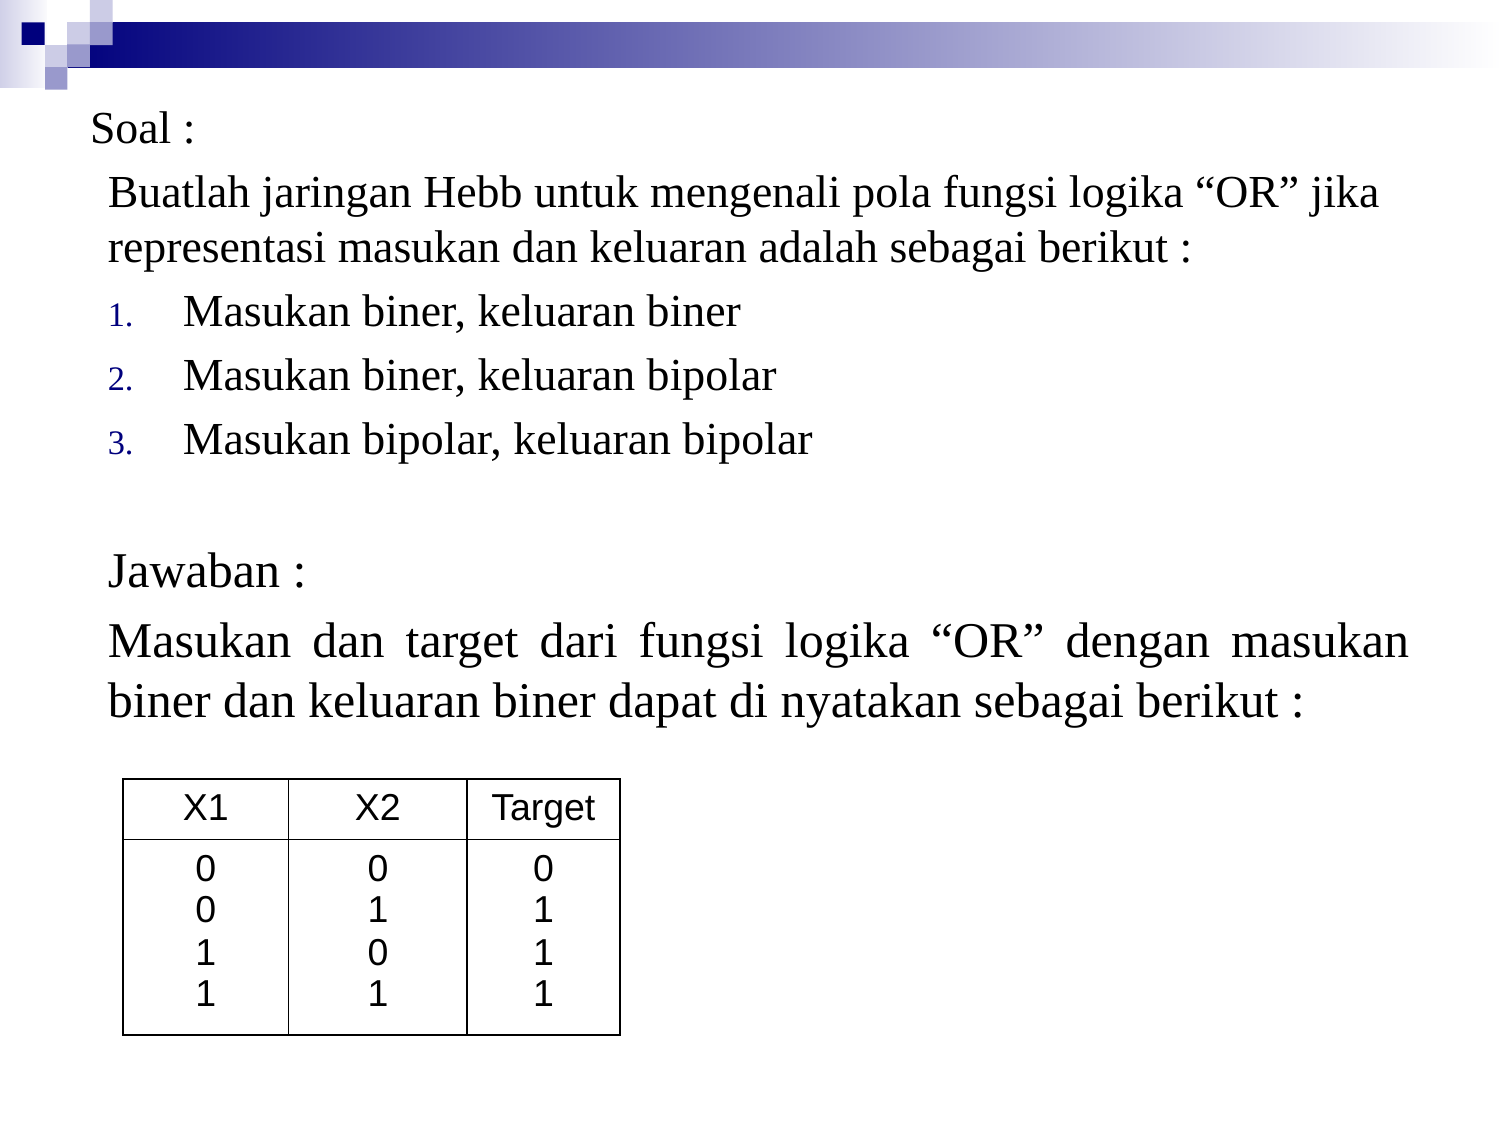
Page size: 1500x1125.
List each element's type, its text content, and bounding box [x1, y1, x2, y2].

table_header Target [468, 780, 619, 839]
table_header X1 [124, 780, 288, 839]
list Soal : Buatlah jaringan Hebb untuk mengenali pola fungsi logika “OR” jika representasi masukan dan keluaran adalah sebagai berikut : Masukan biner, keluaran biner Masukan biner, keluaran bipolar Masukan bipolar, keluaran bipolar Jawaban : Masukan dan target dari fungsi logika “OR” dengan masukan biner dan keluaran biner dapat di nyatakan sebagai berikut : [74, 89, 1426, 1055]
table_cell 0 1 0 1 [289, 840, 466, 1034]
table_cell 0 1 1 1 [468, 840, 619, 1034]
table_cell 0 0 1 1 [124, 840, 288, 1034]
table_header X2 [289, 780, 466, 839]
